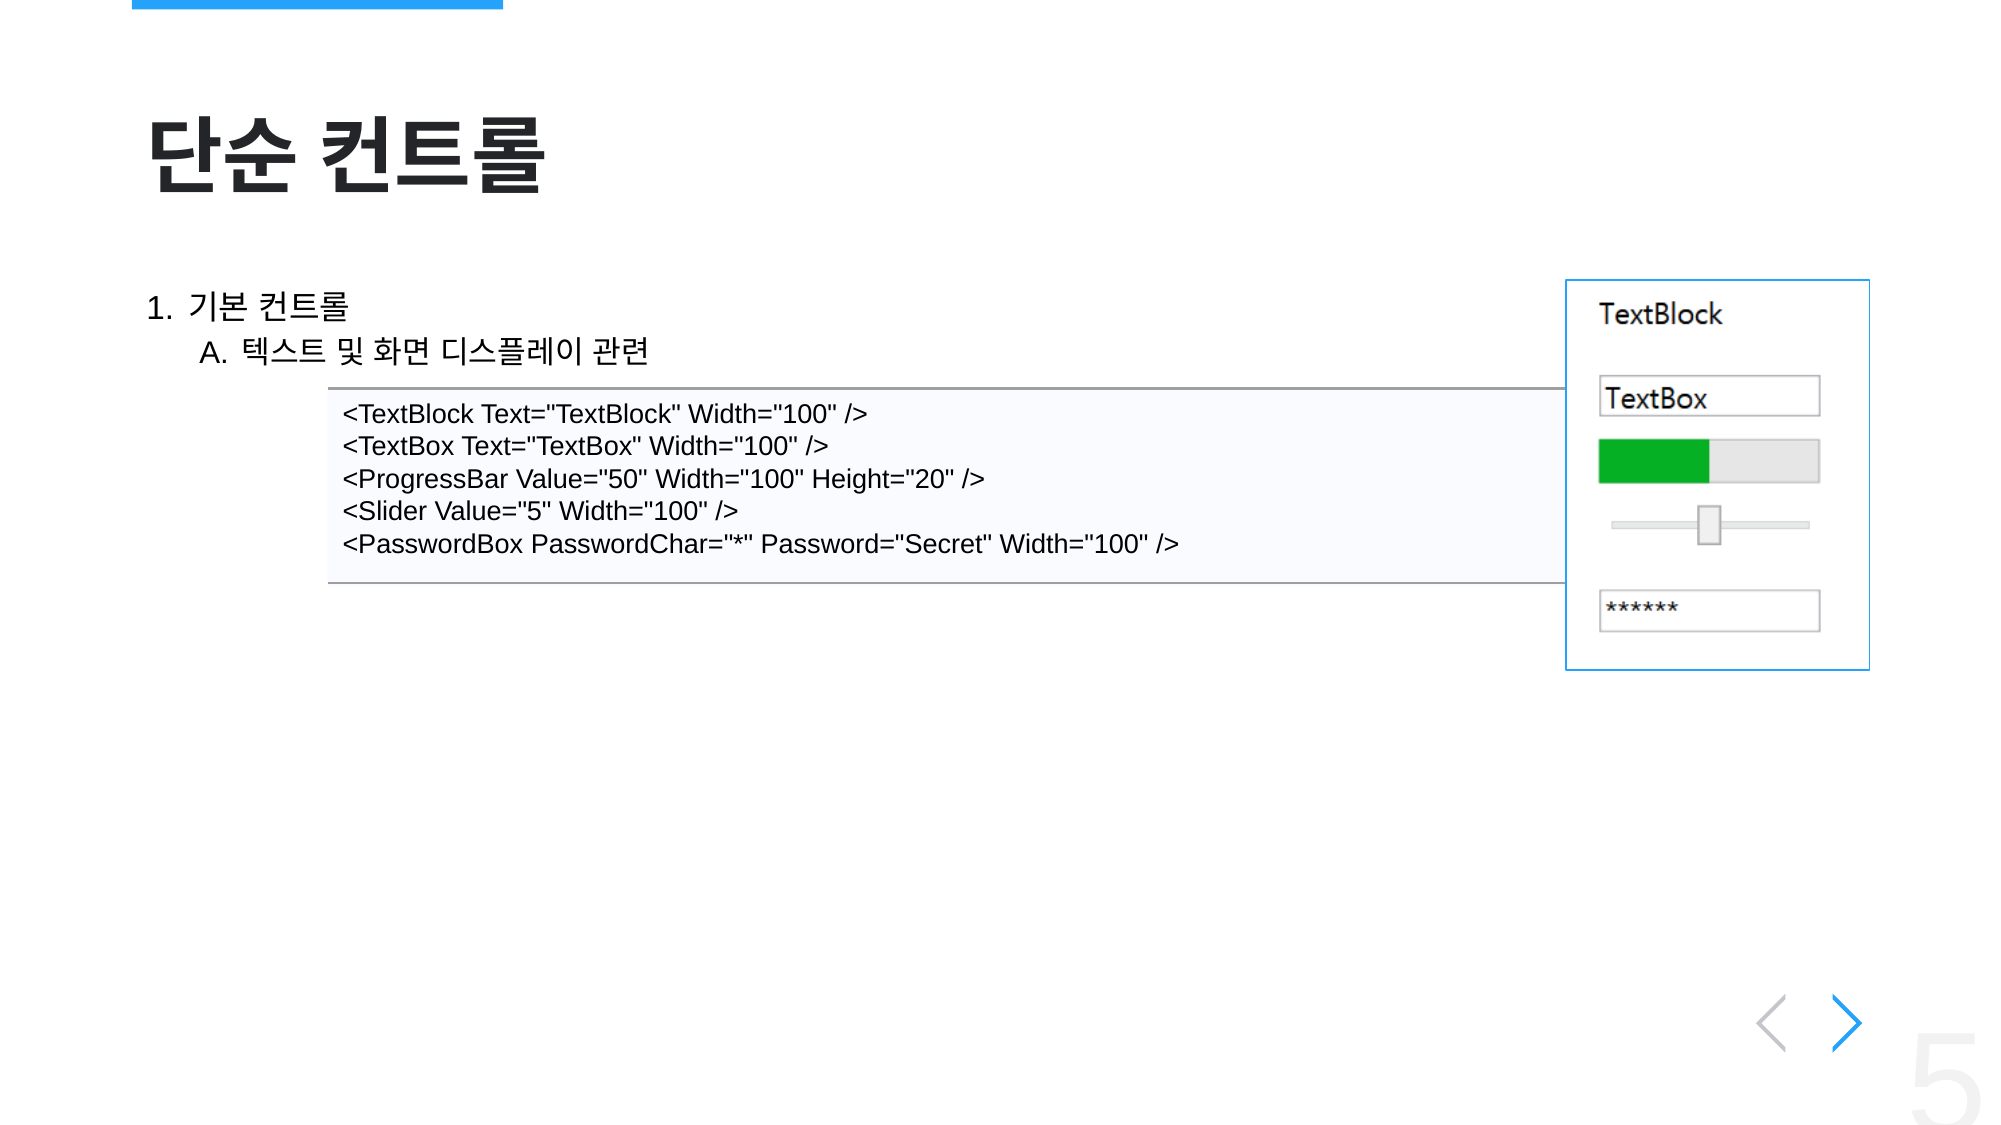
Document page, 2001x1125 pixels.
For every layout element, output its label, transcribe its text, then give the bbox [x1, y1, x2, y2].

title 단순 컨트롤 [131, 95, 1870, 201]
picture [1566, 280, 1869, 670]
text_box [327, 388, 1561, 587]
slide_number ‹#› [1534, 981, 2000, 1125]
list 기본 컨트롤 텍스트 및 화면 디스플레이 관련 [131, 278, 1870, 970]
